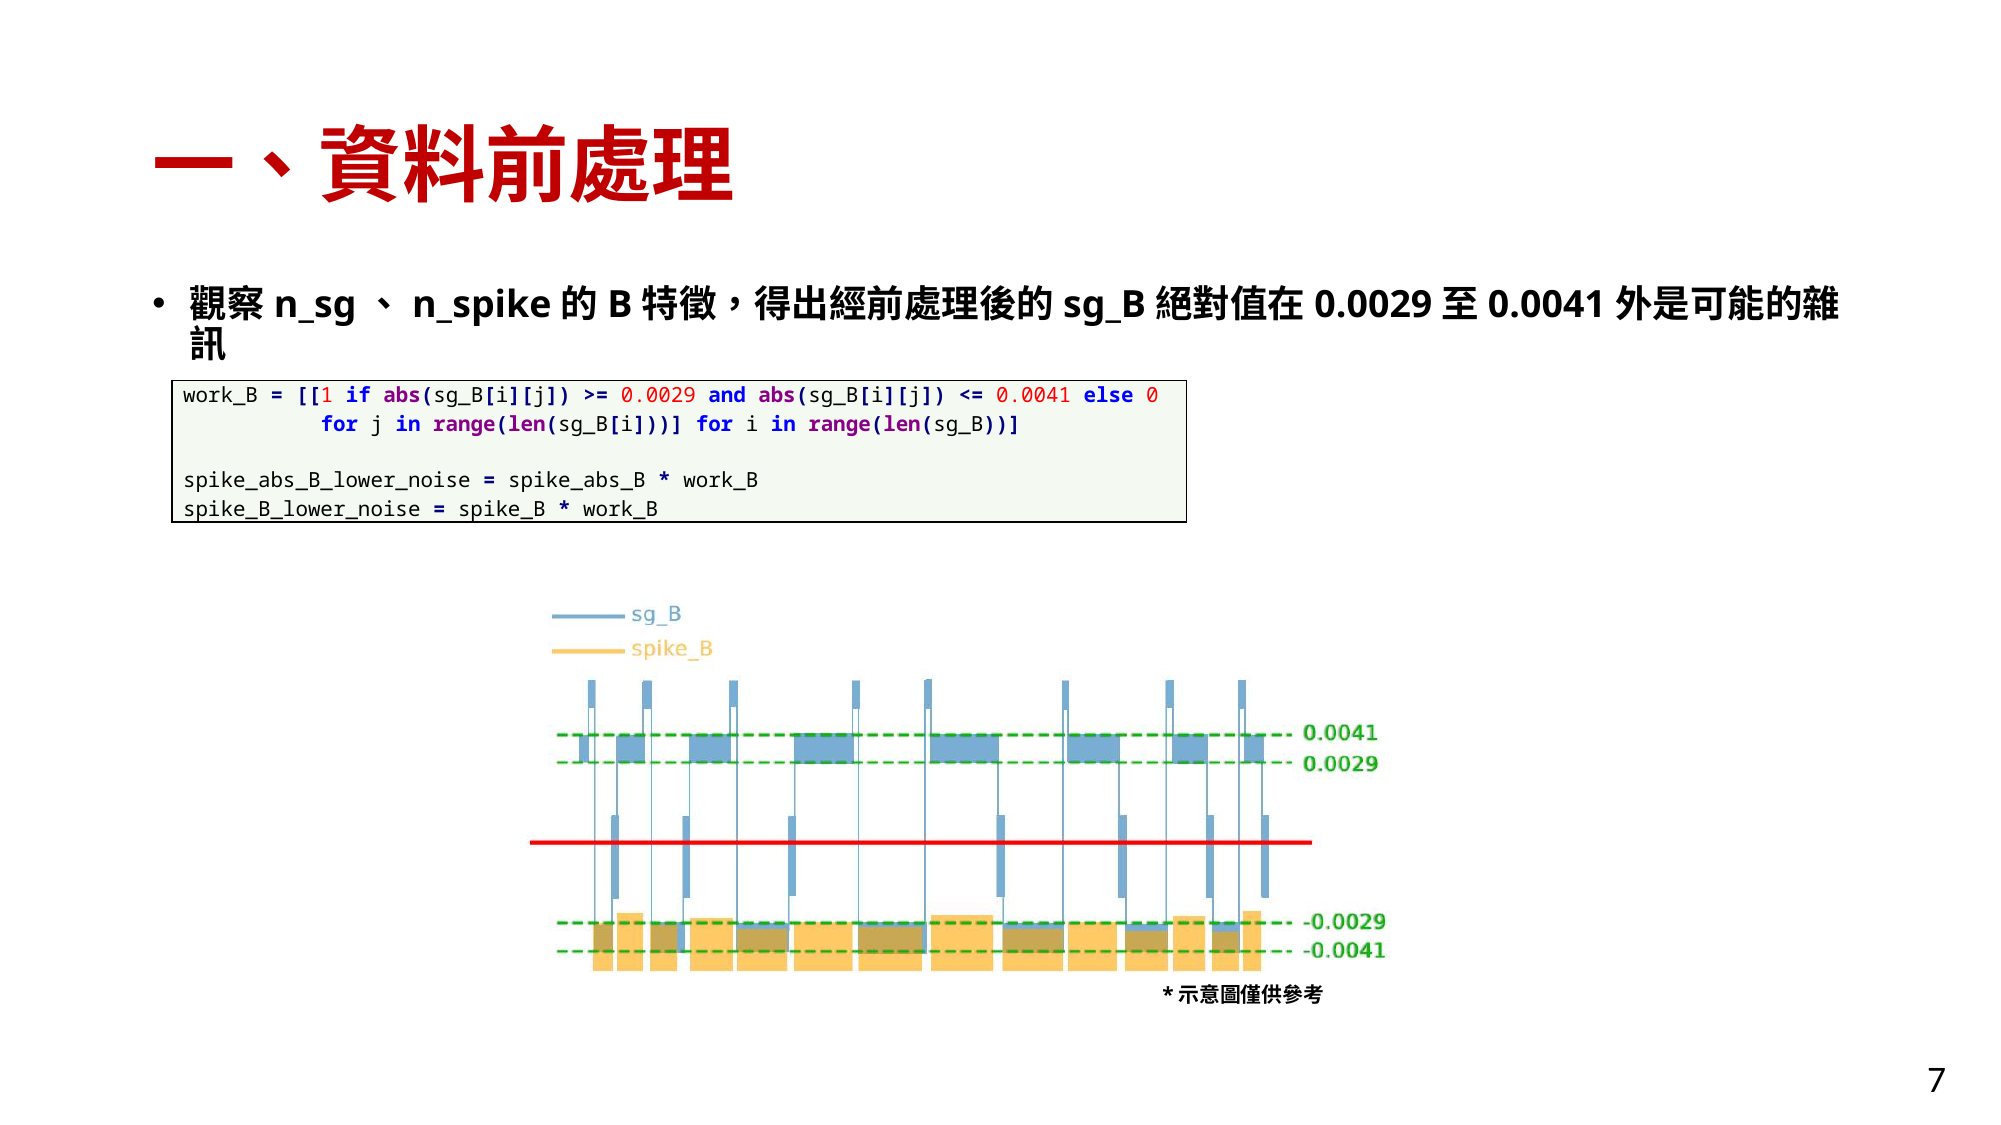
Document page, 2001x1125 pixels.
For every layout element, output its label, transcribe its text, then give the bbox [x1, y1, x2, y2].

list 觀察n_sg、n_spike的B特徵，得出經前處理後的sg_B絕對值在0.0029至0.0041外是可能的雜訊 [137, 277, 1863, 1089]
picture [520, 599, 1410, 995]
table_header work_B = [[1 if abs(sg_B[i][j]) >= 0.0029 and abs(sg_B[i][j]) <= 0.0041 else 0 for j in range(len(sg_B[i]))] for i in range(len(sg_B))] spike_abs_B_lower_noise = spike_abs_B * work_B spike_B_lower_noise = spike_B * work_B [173, 381, 1186, 521]
text_box *示意圖僅供參考 [1076, 995, 1410, 1014]
title 一、資料前處理 [137, 59, 1863, 277]
